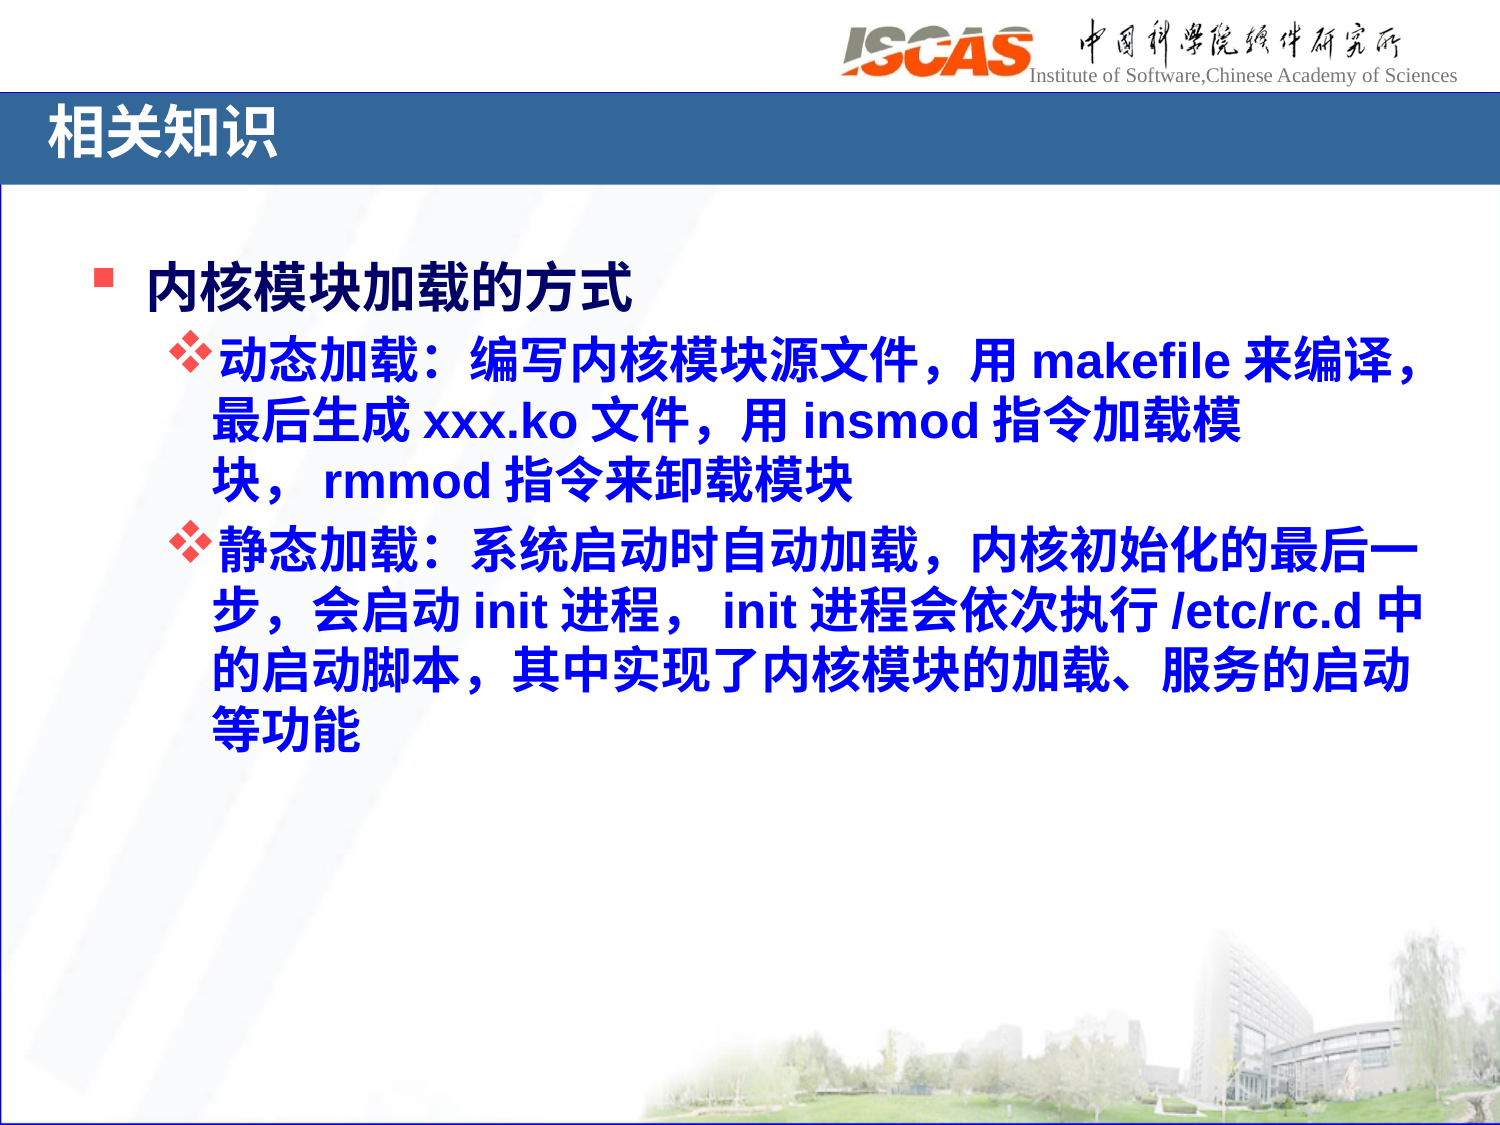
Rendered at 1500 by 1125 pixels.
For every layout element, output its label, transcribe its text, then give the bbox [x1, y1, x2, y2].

picture [1077, 15, 1402, 71]
list 内核模块加载的方式 动态加载：编写内核模块源文件，用makefile来编译，最后生成xxx.ko文件，用insmod指令加载模块，rmmod指令来卸载模块 静态加载：系统启动时自动加载，内核初始化的最后一步，会启动init进程，init进程会依次执行/etc/rc.d中的启动脚本，其中实现了内核模块的加载、服务的启动等功能 [74, 246, 1459, 999]
picture [0, 185, 1500, 1125]
picture [837, 18, 1045, 87]
title 相关知识 [0, 93, 1500, 185]
